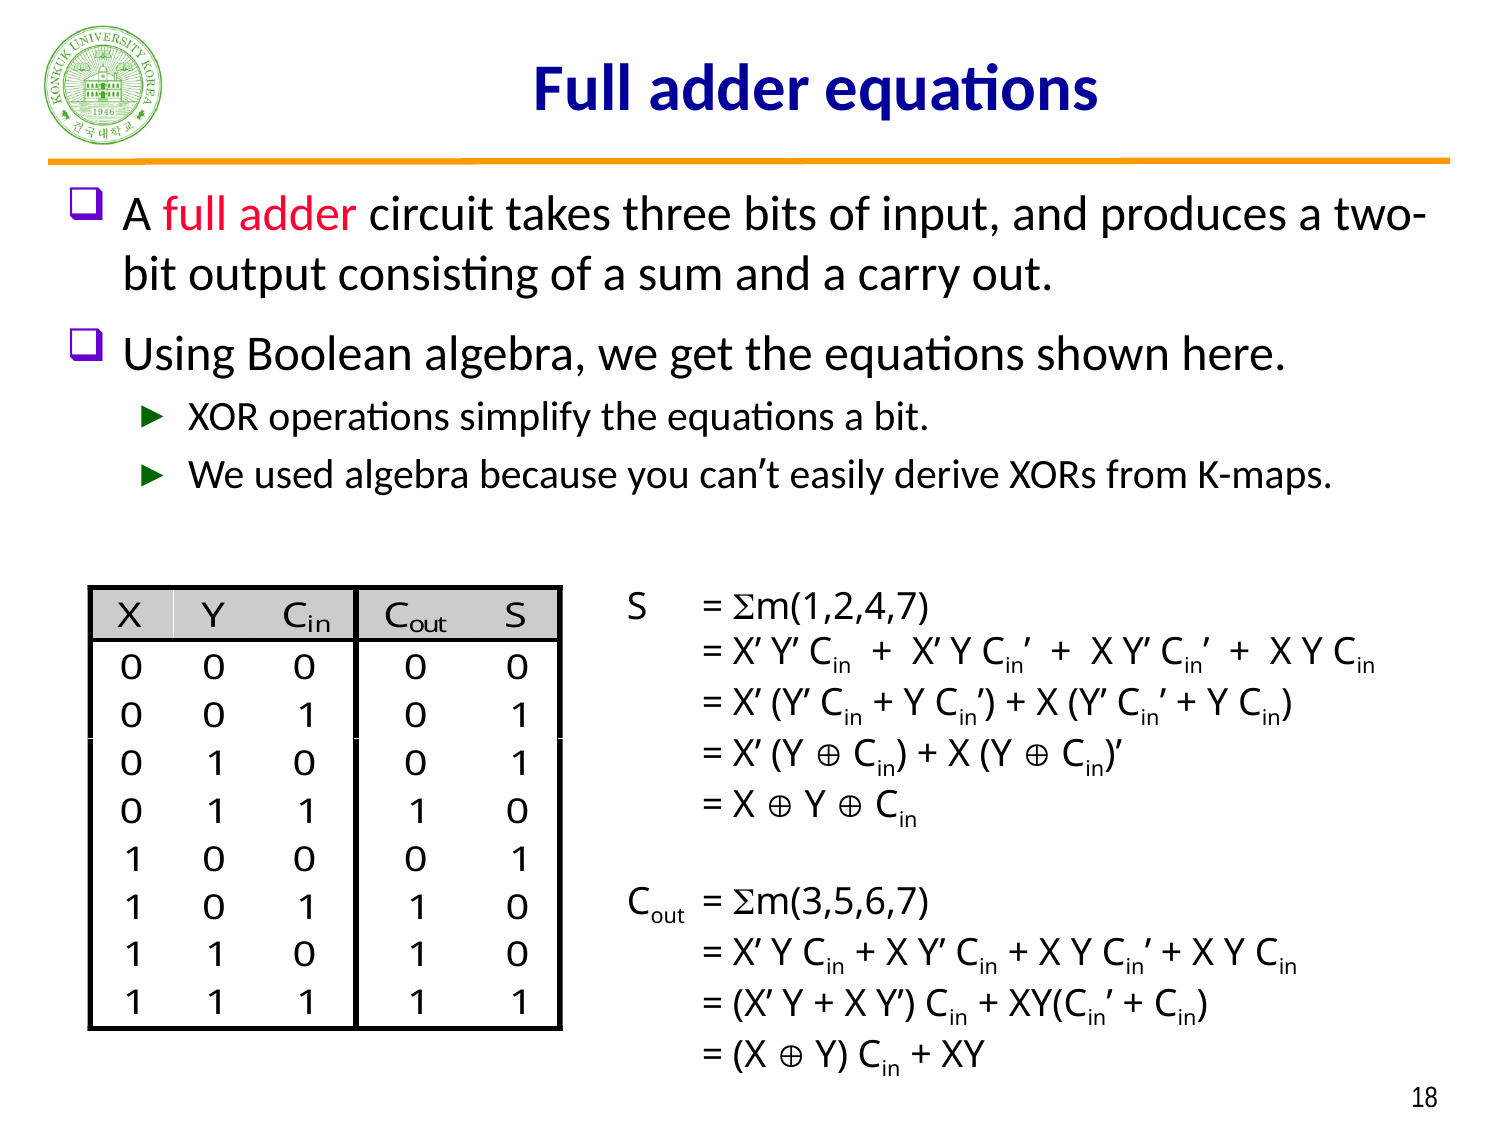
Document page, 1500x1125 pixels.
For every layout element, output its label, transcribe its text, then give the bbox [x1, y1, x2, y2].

slide_number 18 [1098, 1070, 1454, 1118]
picture [35, 19, 172, 148]
text_box S = m(1,2,4,7) = X’ Y’ Cin + X’ Y Cin’ + X Y’ Cin’ + X Y Cin = X’ (Y’ Cin + Y Cin’) + X (Y’ Cin’ + Y Cin) = X’ (Y  Cin) + X (Y  Cin)’ = X  Y  Cin Cout = m(3,5,6,7) = X’ Y Cin + X Y’ Cin + X Y Cin’ + X Y Cin = (X’ Y + X Y’) Cin + XY(Cin’ + Cin) = (X  Y) Cin + XY [612, 574, 1391, 1089]
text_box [87, 536, 563, 1071]
title Full adder equations [182, 18, 1452, 150]
list A full adder circuit takes three bits of input, and produces a two-bit output consisting of a sum and a carry out. Using Boolean algebra, we get the equations shown here. XOR operations simplify the equations a bit. We used algebra because you can’t easily derive XORs from K-maps. [51, 172, 1453, 1071]
